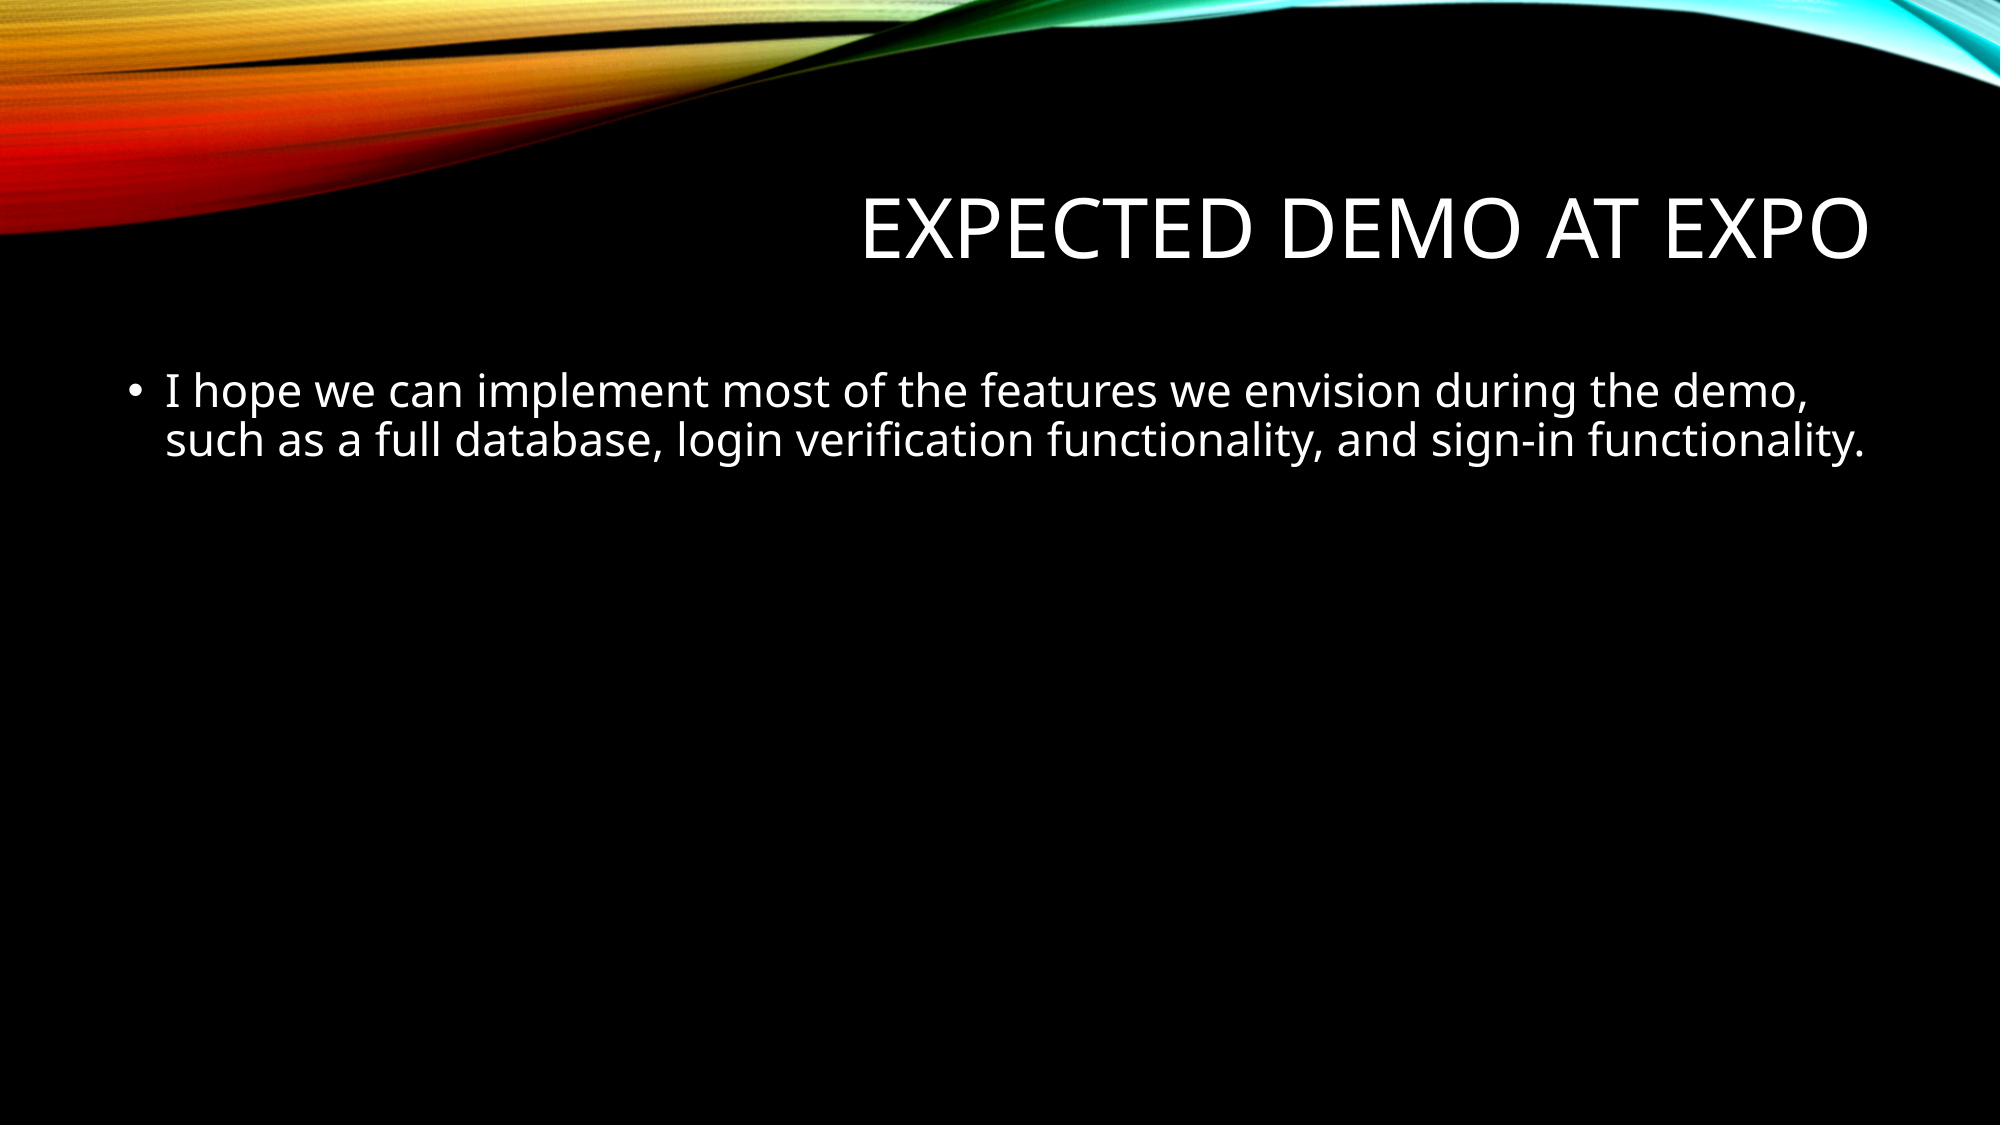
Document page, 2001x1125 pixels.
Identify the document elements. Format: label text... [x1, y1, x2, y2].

title Expected Demo at Expo [474, 125, 1888, 338]
picture [0, 0, 2000, 237]
list I hope we can implement most of the features we envision during the demo, such as a full database, login verification functionality, and sign-in functionality. [112, 360, 1888, 1021]
